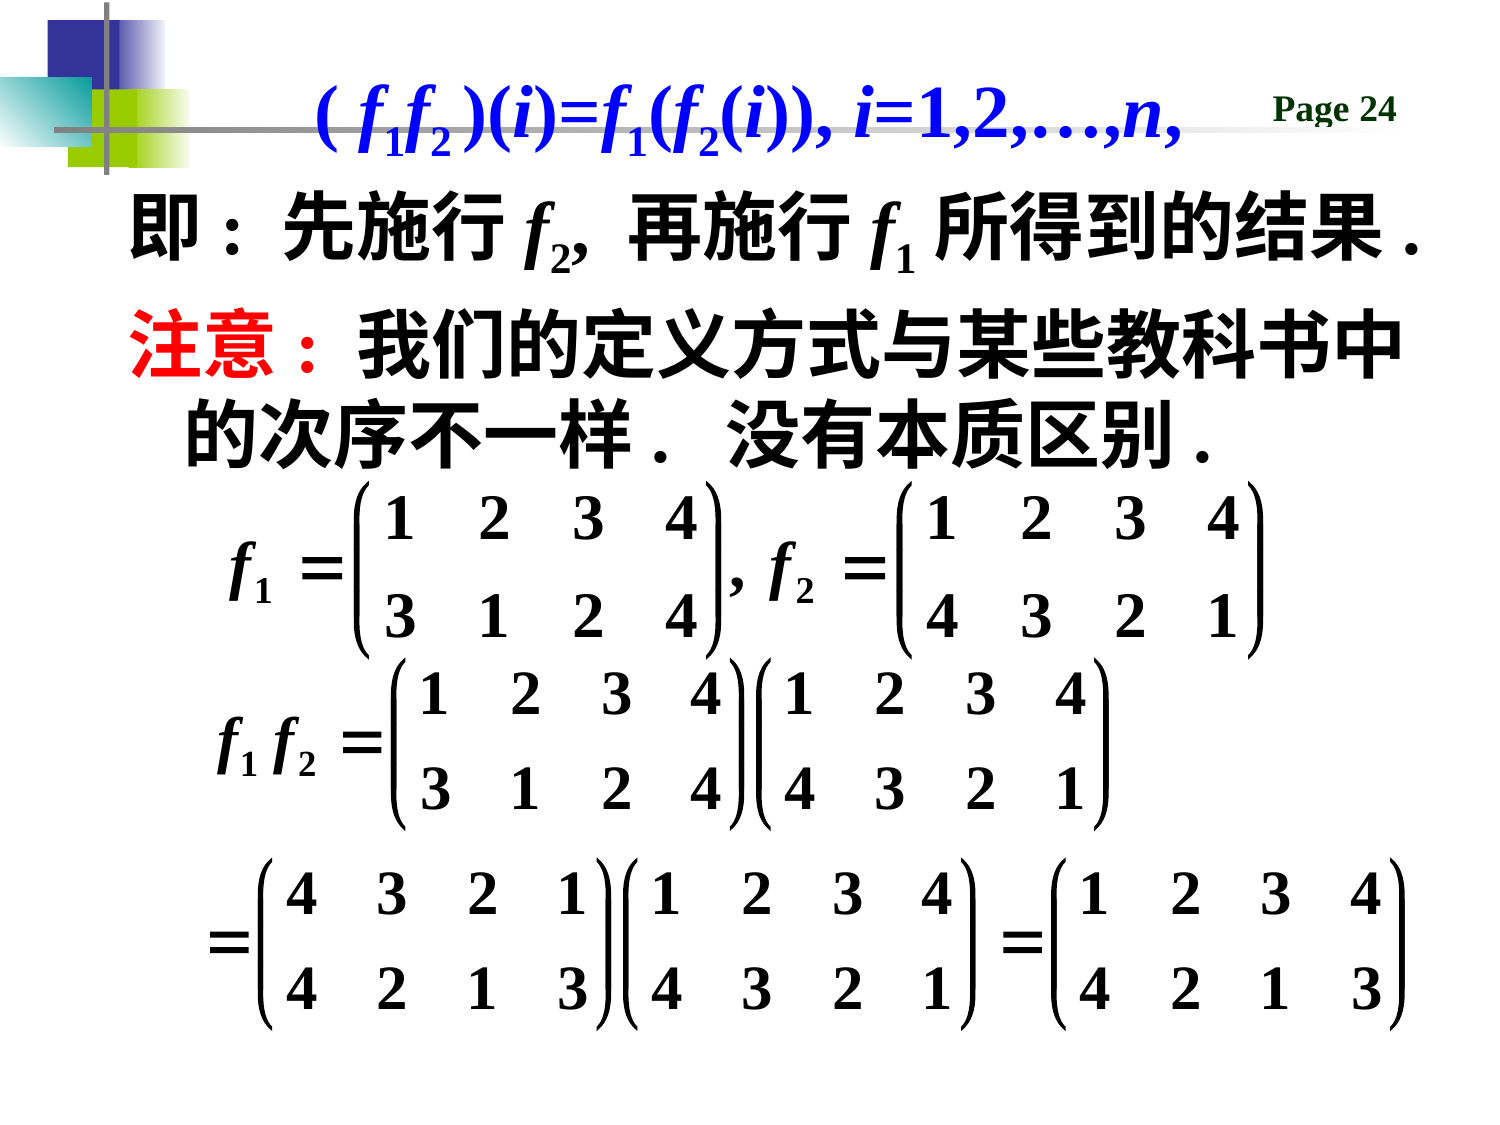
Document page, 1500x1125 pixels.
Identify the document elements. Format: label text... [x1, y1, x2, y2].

list ( f1f2 )(i)=f1(f2(i)), i=1,2,…,n, 即: 先施行f2, 再施行f1所得到的结果. 注意: 我们的定义方式与某些教科书中的次序不一样. 没有本质区别. [112, 54, 1463, 444]
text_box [194, 645, 1424, 1041]
list ( f1f2 )(i)=f1(f2(i)), i=1,2,…,n, 即: 先施行f2, 再施行f1所得到的结果. 注意: 我们的定义方式与某些教科书中的次序不一样. 没有本质区别. [112, 445, 1463, 492]
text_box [206, 468, 1282, 643]
